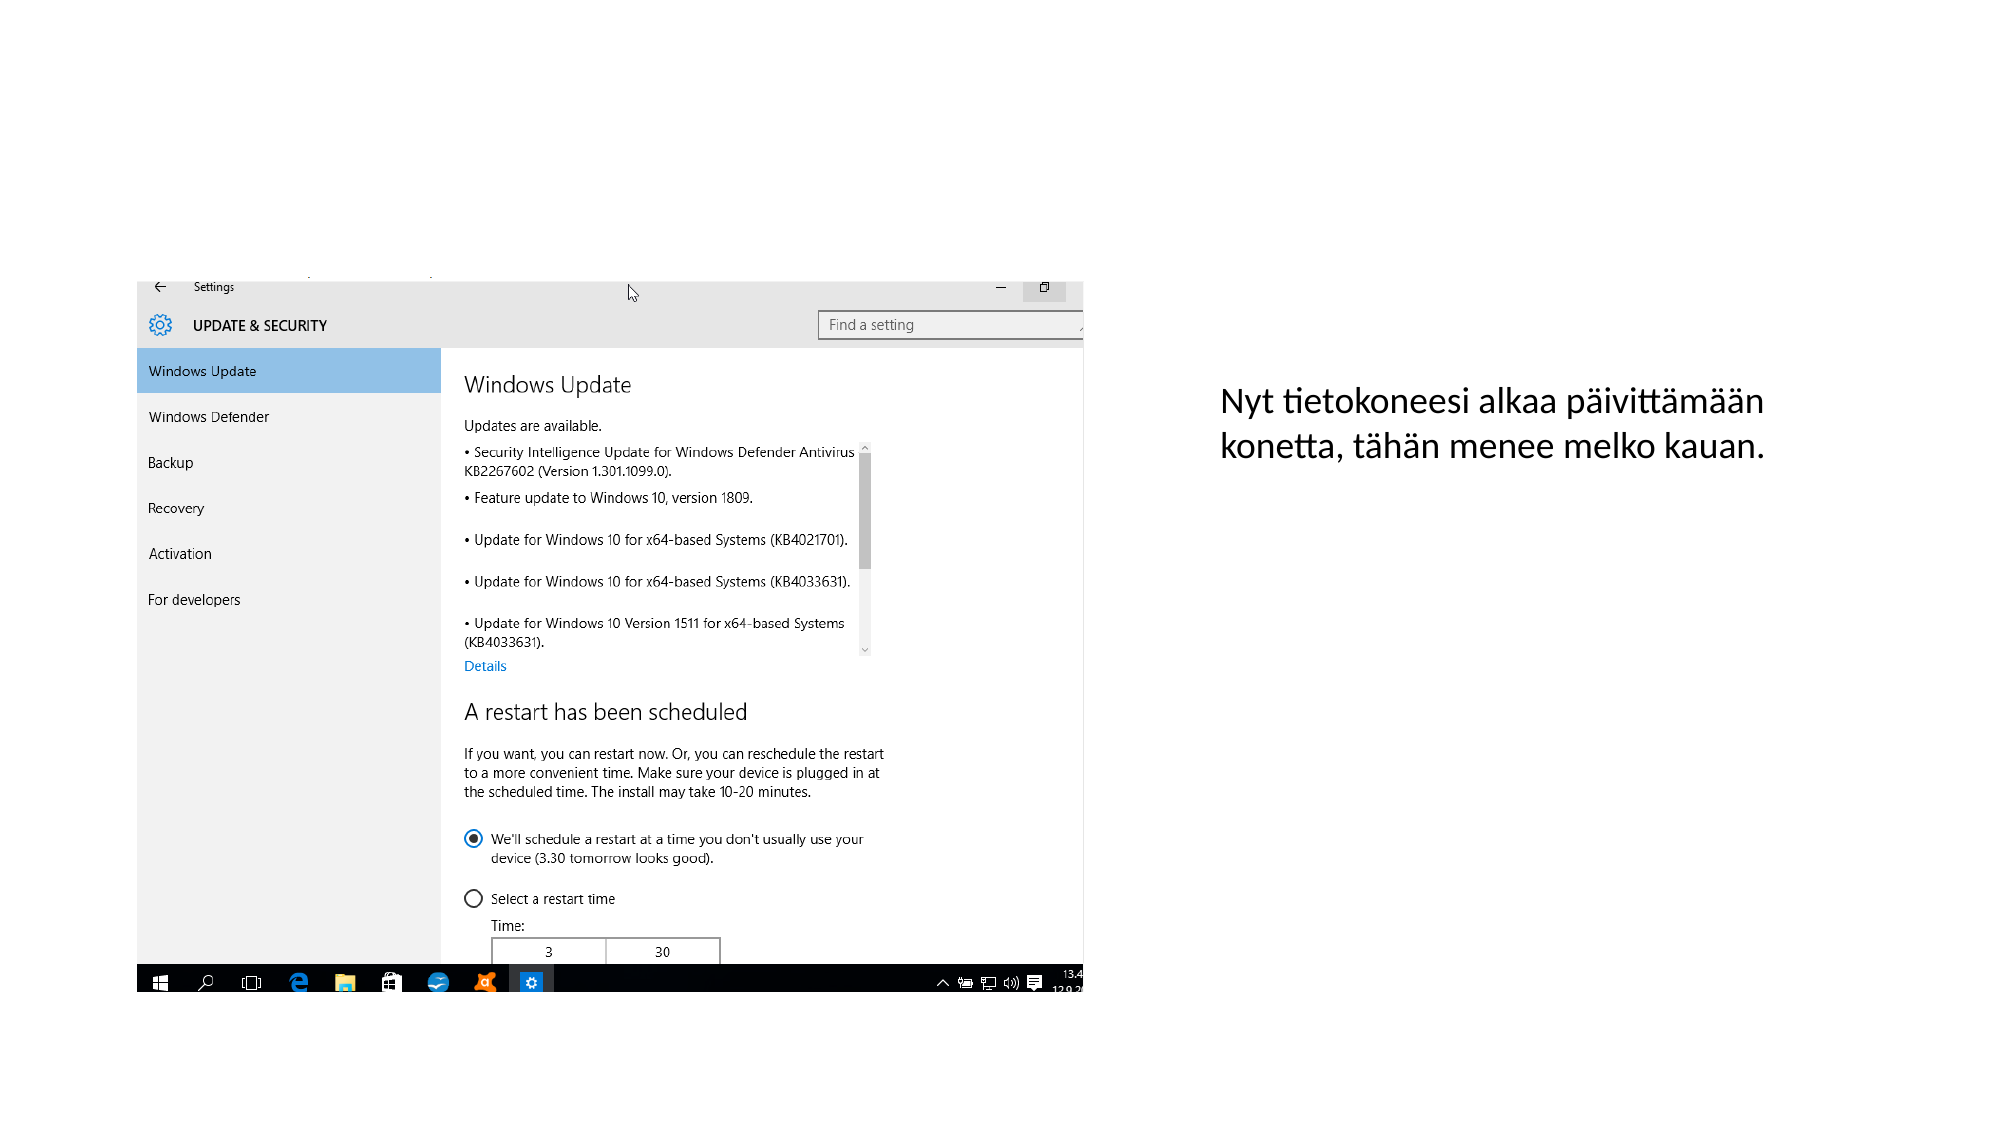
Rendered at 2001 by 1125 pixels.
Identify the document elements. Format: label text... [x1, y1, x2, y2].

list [137, 277, 1084, 992]
text_box Nyt tietokoneesi alkaa päivittämään konetta, tähän menee melko kauan. [1205, 368, 1875, 474]
